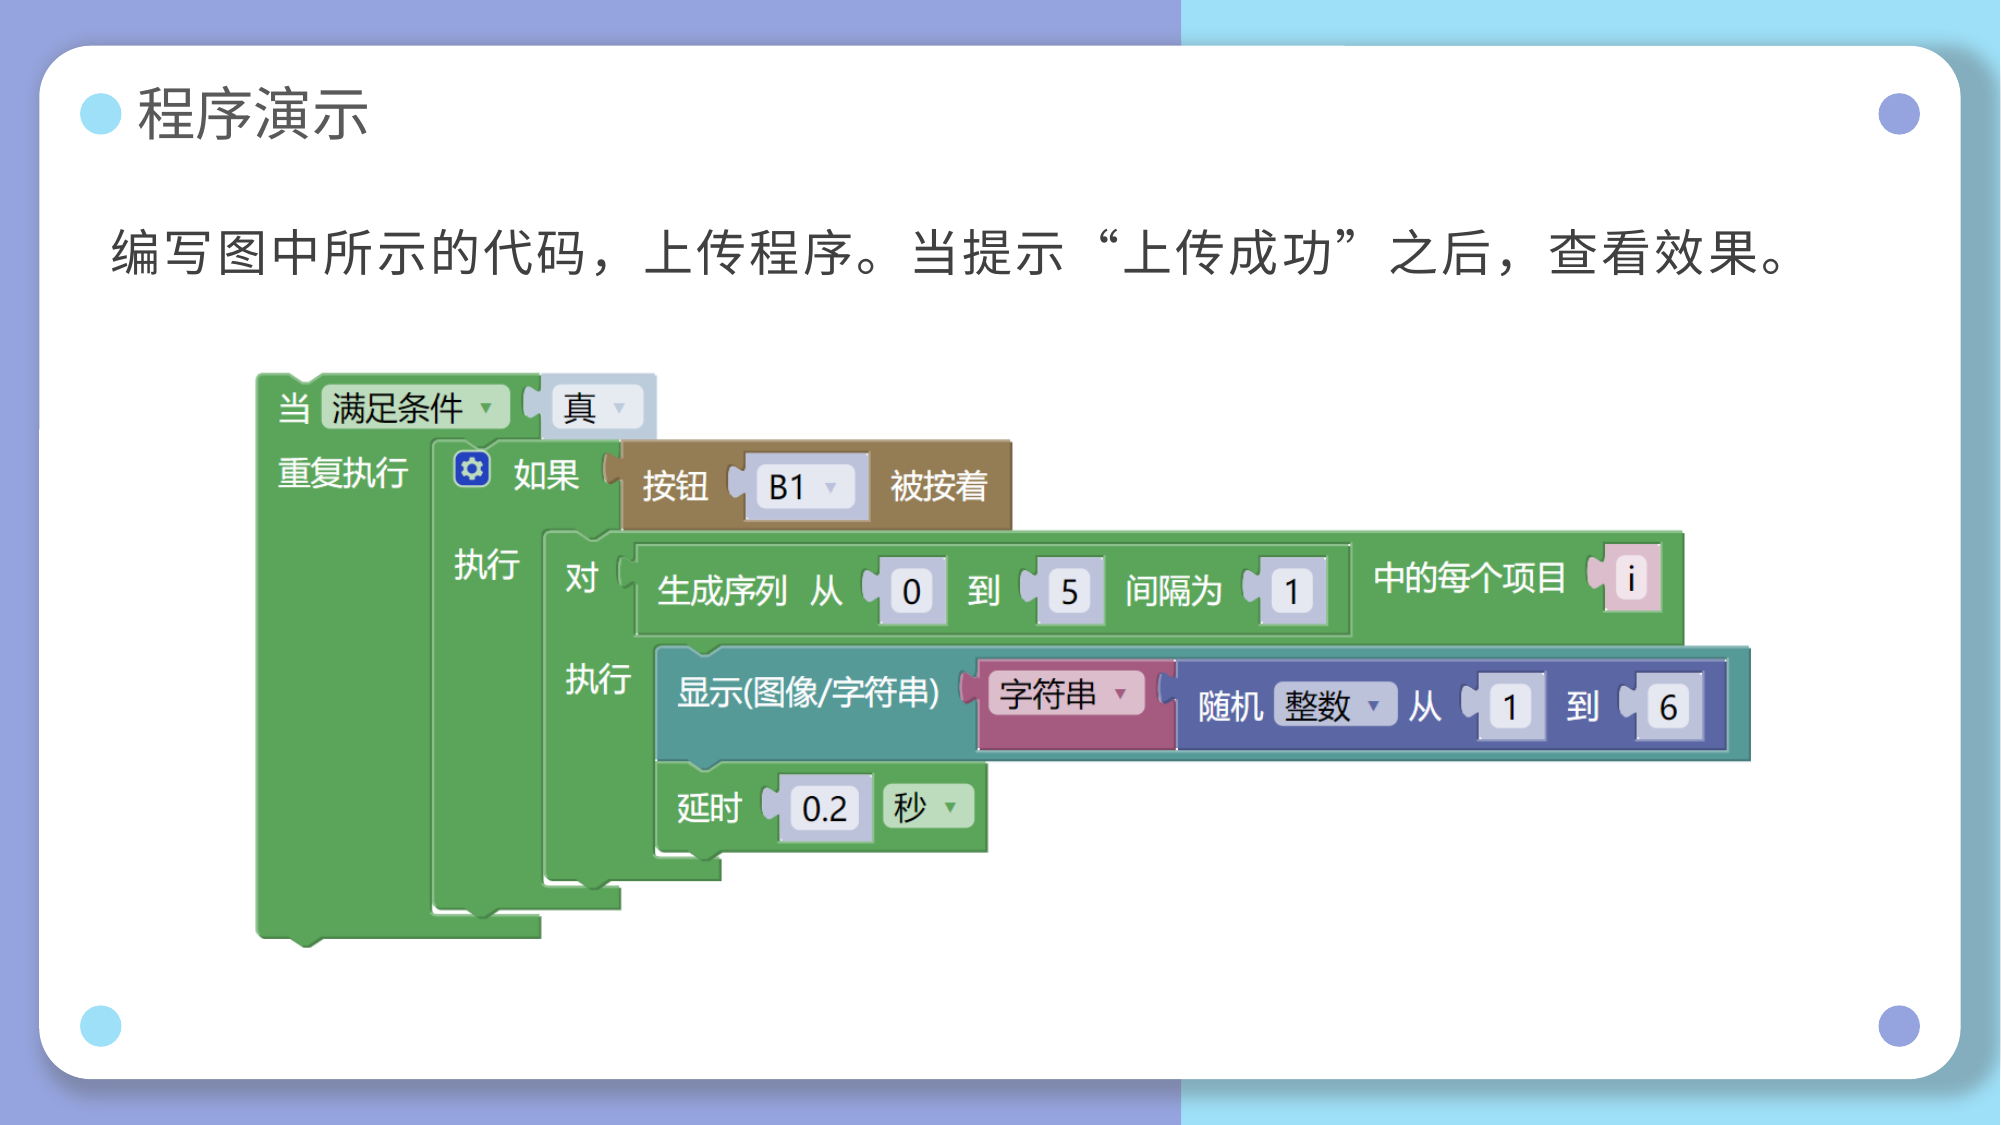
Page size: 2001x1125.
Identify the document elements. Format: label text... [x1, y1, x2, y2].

list 编写图中所示的代码，上传程序。当提示“上传成功”之后，查看效果。 [110, 196, 1762, 446]
picture [238, 352, 1763, 963]
title 程序演示 [137, 77, 976, 157]
